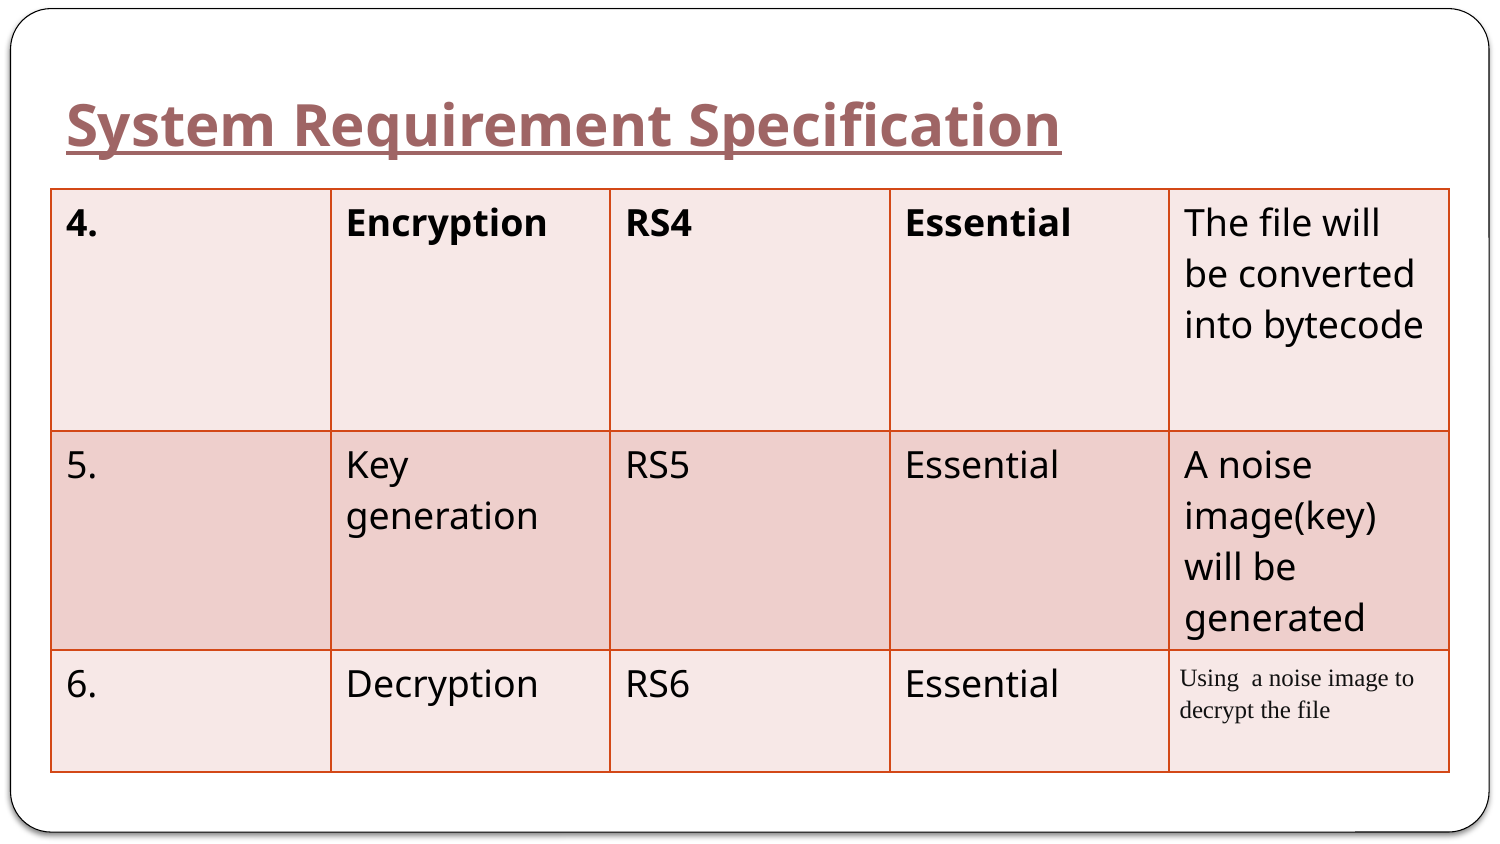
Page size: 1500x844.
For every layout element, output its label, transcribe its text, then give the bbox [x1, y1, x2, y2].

title System Requirement Specification [51, 72, 1449, 167]
table_cell Essential [891, 651, 1168, 771]
table_header Encryption [332, 190, 609, 430]
table_cell Decryption [332, 651, 609, 771]
table_cell RS6 [611, 651, 889, 771]
table_cell A noise image(key) will be generated [1170, 432, 1448, 649]
table_cell Key generation [332, 432, 609, 649]
table_header 4. [52, 190, 330, 430]
table_cell 6. [52, 651, 330, 771]
table_header The file will be converted into bytecode [1170, 190, 1448, 430]
table_cell Essential [891, 432, 1168, 649]
table_header RS4 [611, 190, 889, 430]
table_cell RS5 [611, 432, 889, 649]
table_cell Using a noise image to decrypt the file [1170, 651, 1448, 771]
table_header Essential [891, 190, 1168, 430]
table_cell 5. [52, 432, 330, 649]
